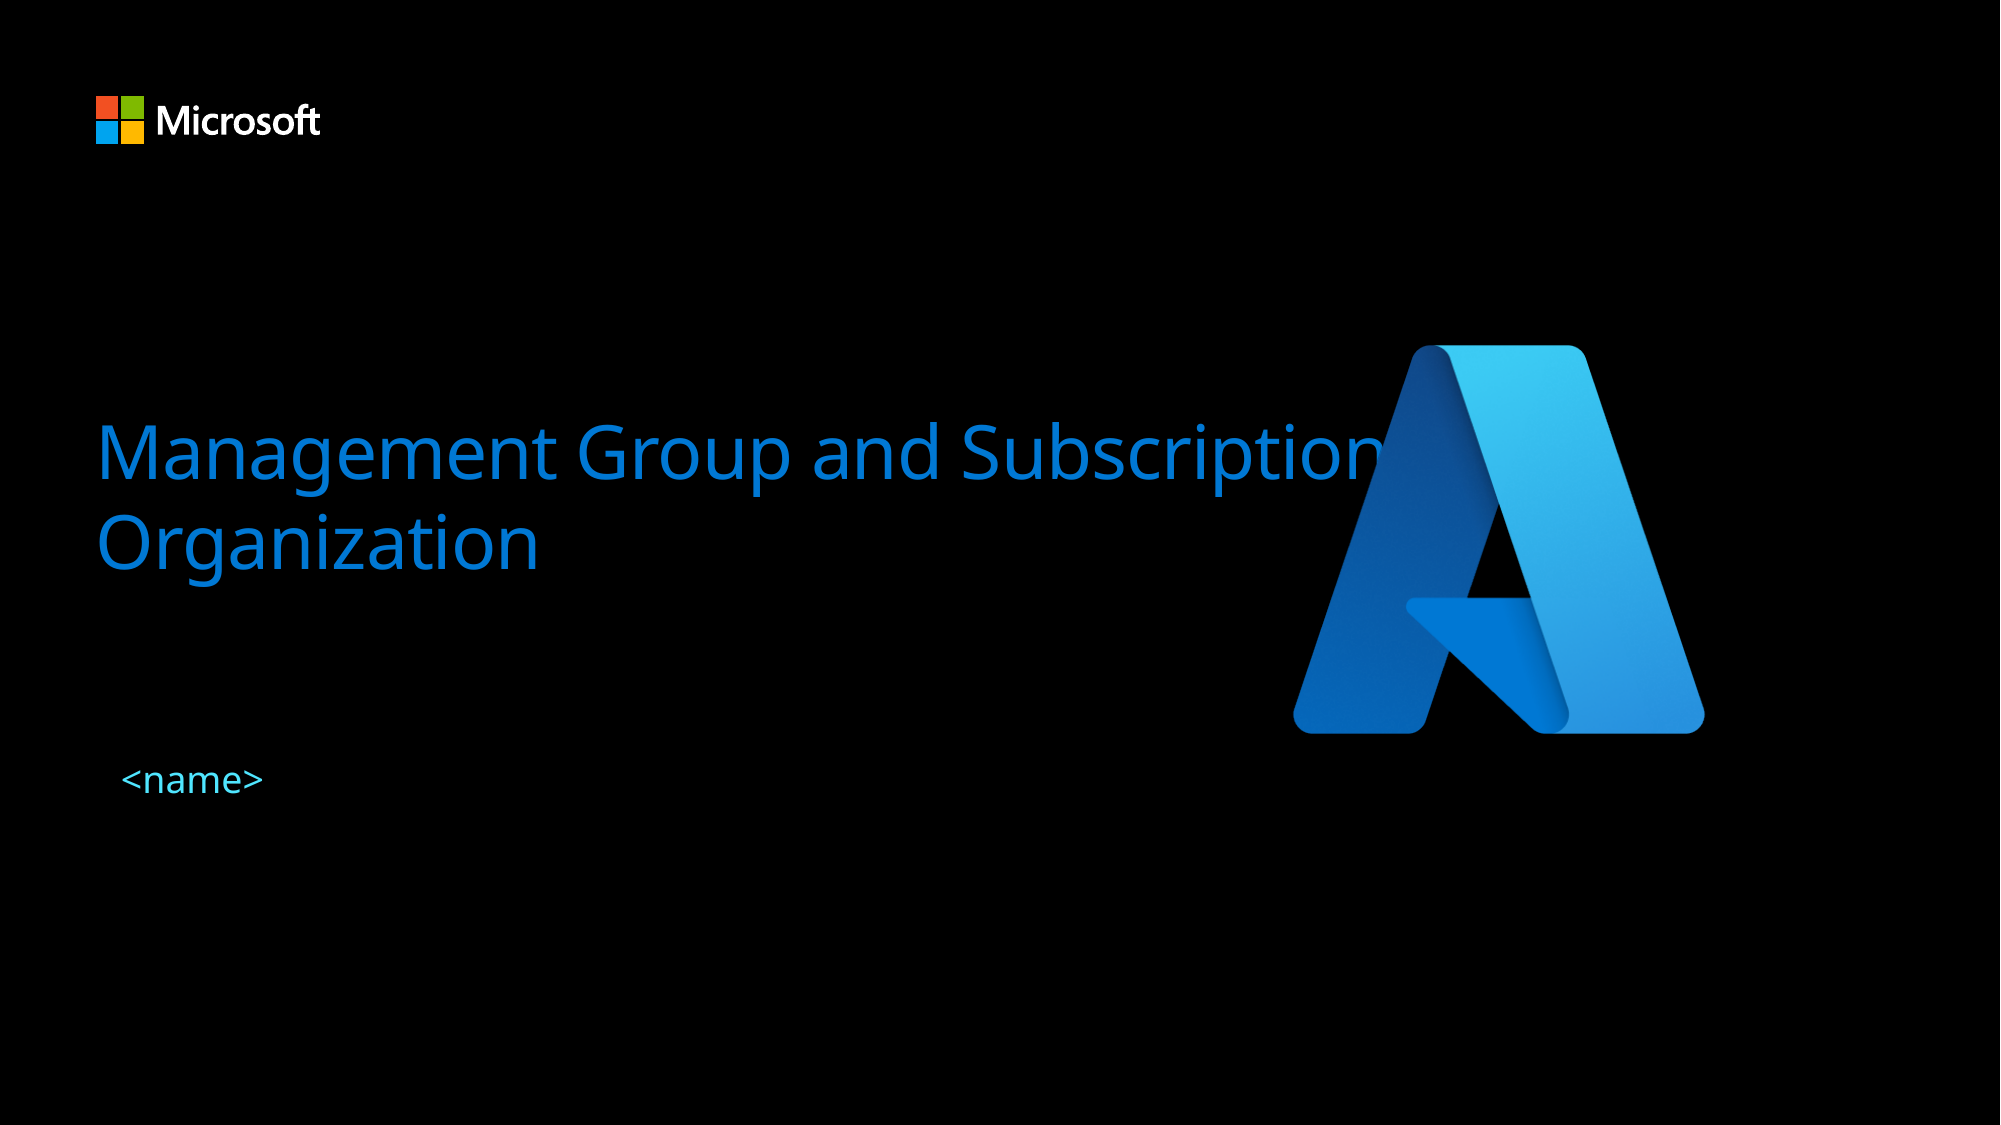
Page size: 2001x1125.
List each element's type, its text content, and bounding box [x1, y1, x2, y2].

picture [1240, 280, 1759, 799]
title Management Group and Subscription Organization [95, 403, 1240, 585]
list <name> [120, 755, 1621, 857]
